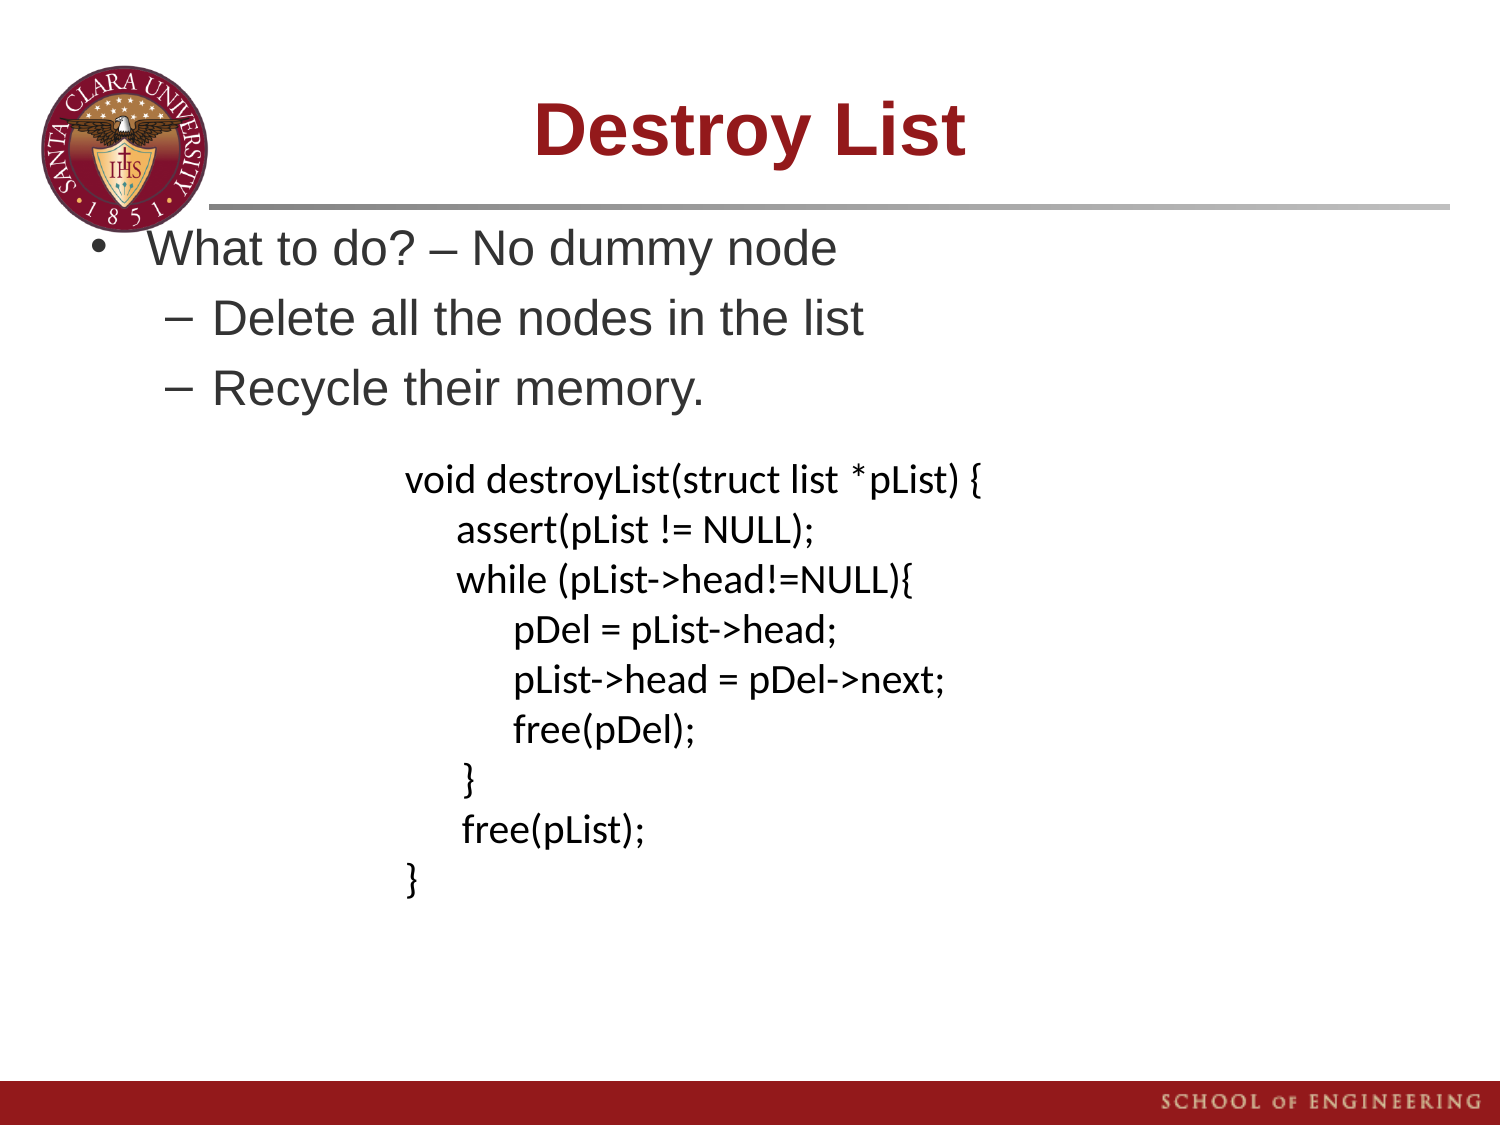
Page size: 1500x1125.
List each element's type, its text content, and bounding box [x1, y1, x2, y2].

list What to do? – No dummy node Delete all the nodes in the list Recycle their memory. [75, 208, 1425, 1089]
title Destroy List [75, 45, 1425, 205]
picture [37, 63, 209, 235]
picture [1149, 1091, 1489, 1115]
text_box void destroyList(struct list *pList) { assert(pList != NULL); while (pList->head!=NULL){ pDel = pList->head; pList->head = pDel->next; free(pDel); } free(pList); } [287, 444, 1329, 955]
